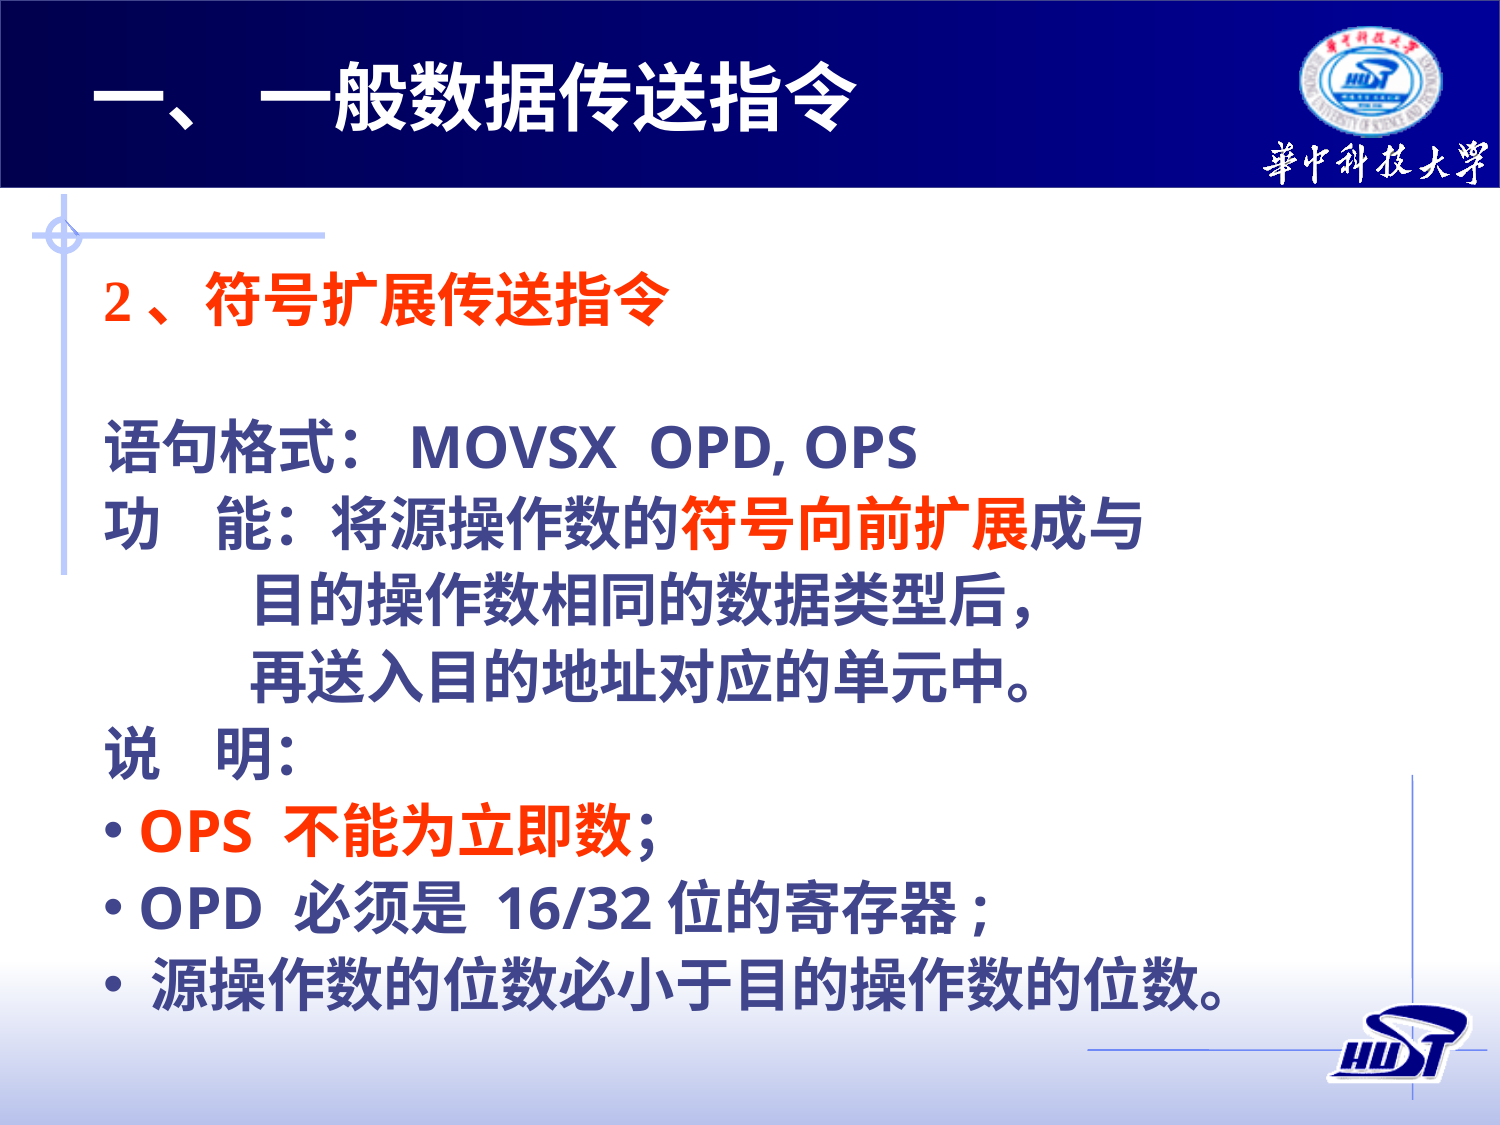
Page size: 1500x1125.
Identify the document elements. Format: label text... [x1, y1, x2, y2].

picture [1262, 140, 1488, 185]
text_box 2、符号扩展传送指令 语句格式：MOVSX OPD, OPS 功 能：将源操作数的符号向前扩展成与 目的操作数相同的数据类型后， 再送入目的地址对应的单元中。 说 明： OPS 不能为立即数； OPD 必须是 16/32位的寄存器; 源操作数的位数必小于目的操作数的位数。 [88, 255, 1447, 1026]
text_box 一、 一般数据传送指令 [76, 42, 940, 148]
picture [1299, 26, 1443, 138]
